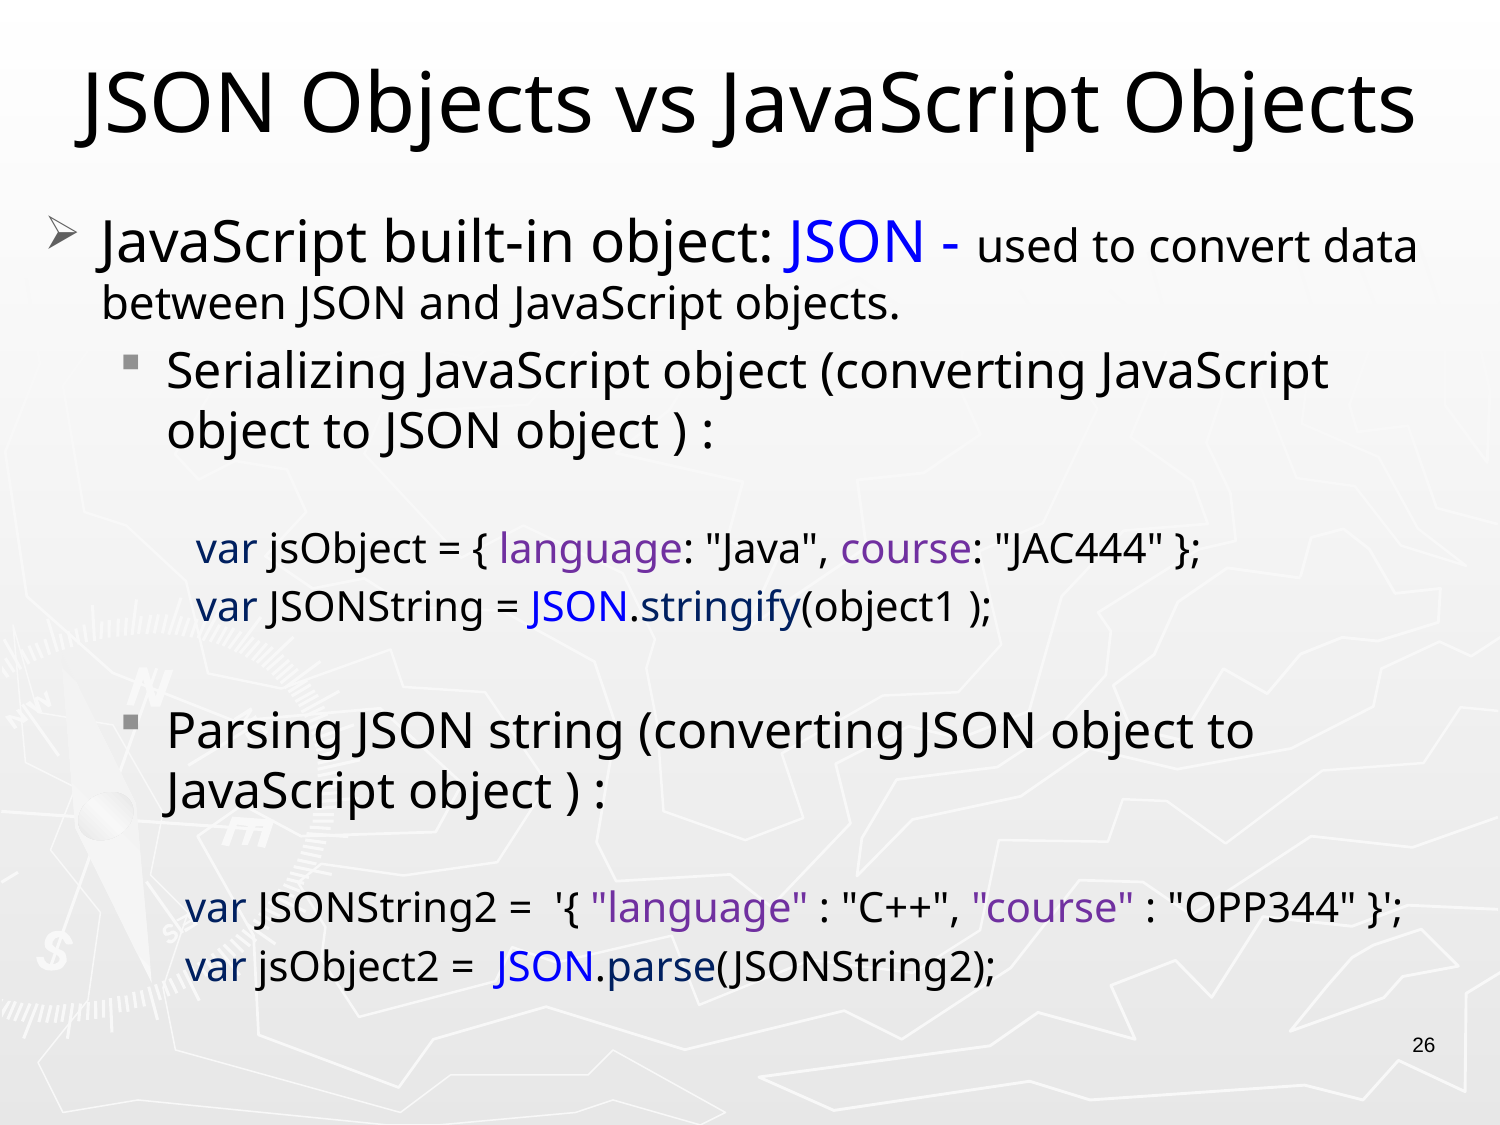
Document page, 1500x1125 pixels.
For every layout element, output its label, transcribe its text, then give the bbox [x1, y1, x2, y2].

title JSON Objects vs JavaScript Objects [49, 37, 1451, 161]
list JavaScript built-in object: JSON - used to convert data between JSON and JavaScript objects. Serializing JavaScript object (converting JavaScript object to JSON object ) : var jsObject = { language: "Java", course: "JAC444" }; var JSONString = JSON.stringify(object1 ); Parsing JSON string (converting JSON object to JavaScript object ) : var JSONString2 = '{ "language" : "C++", "course" : "OPP344" }'; var jsObject2 = JSON.parse(JSONString2); [29, 196, 1471, 1001]
slide_number 26 [1074, 1024, 1451, 1103]
